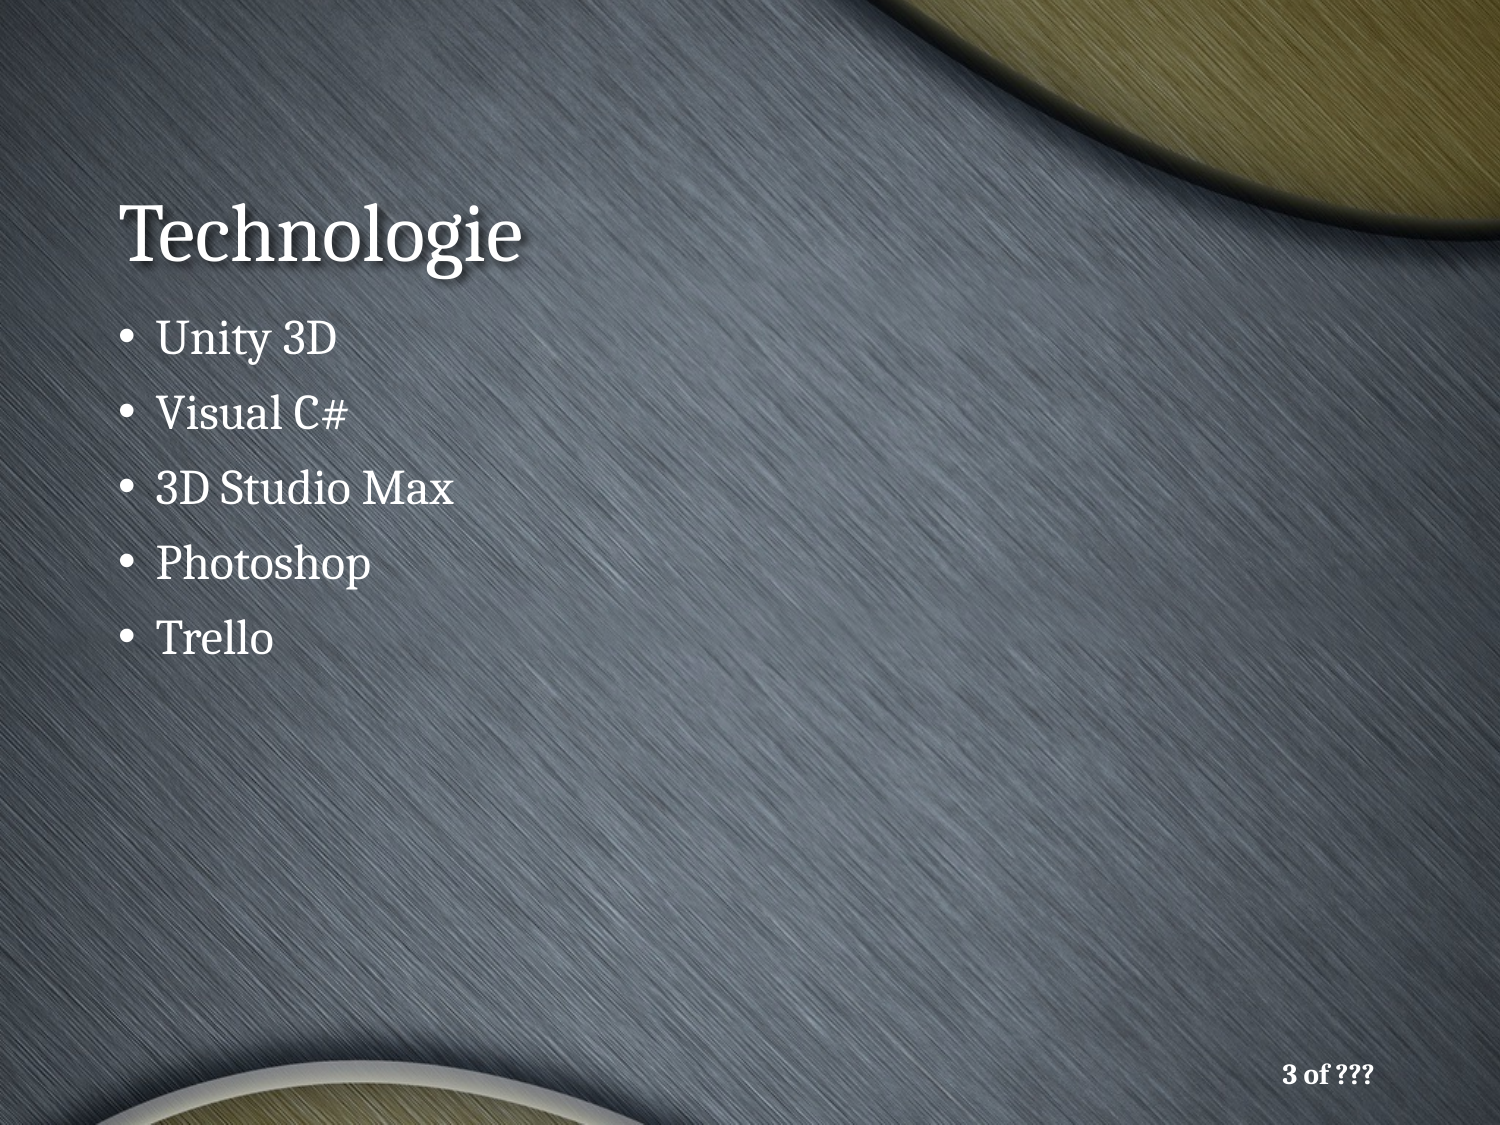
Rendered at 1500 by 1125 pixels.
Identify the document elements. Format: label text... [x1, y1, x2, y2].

list Unity 3D Visual C# 3D Studio Max Photoshop Trello [103, 304, 1397, 685]
title Technologie [103, 125, 1397, 304]
picture [0, 0, 1500, 1125]
slide_number 3 [1059, 1042, 1397, 1103]
